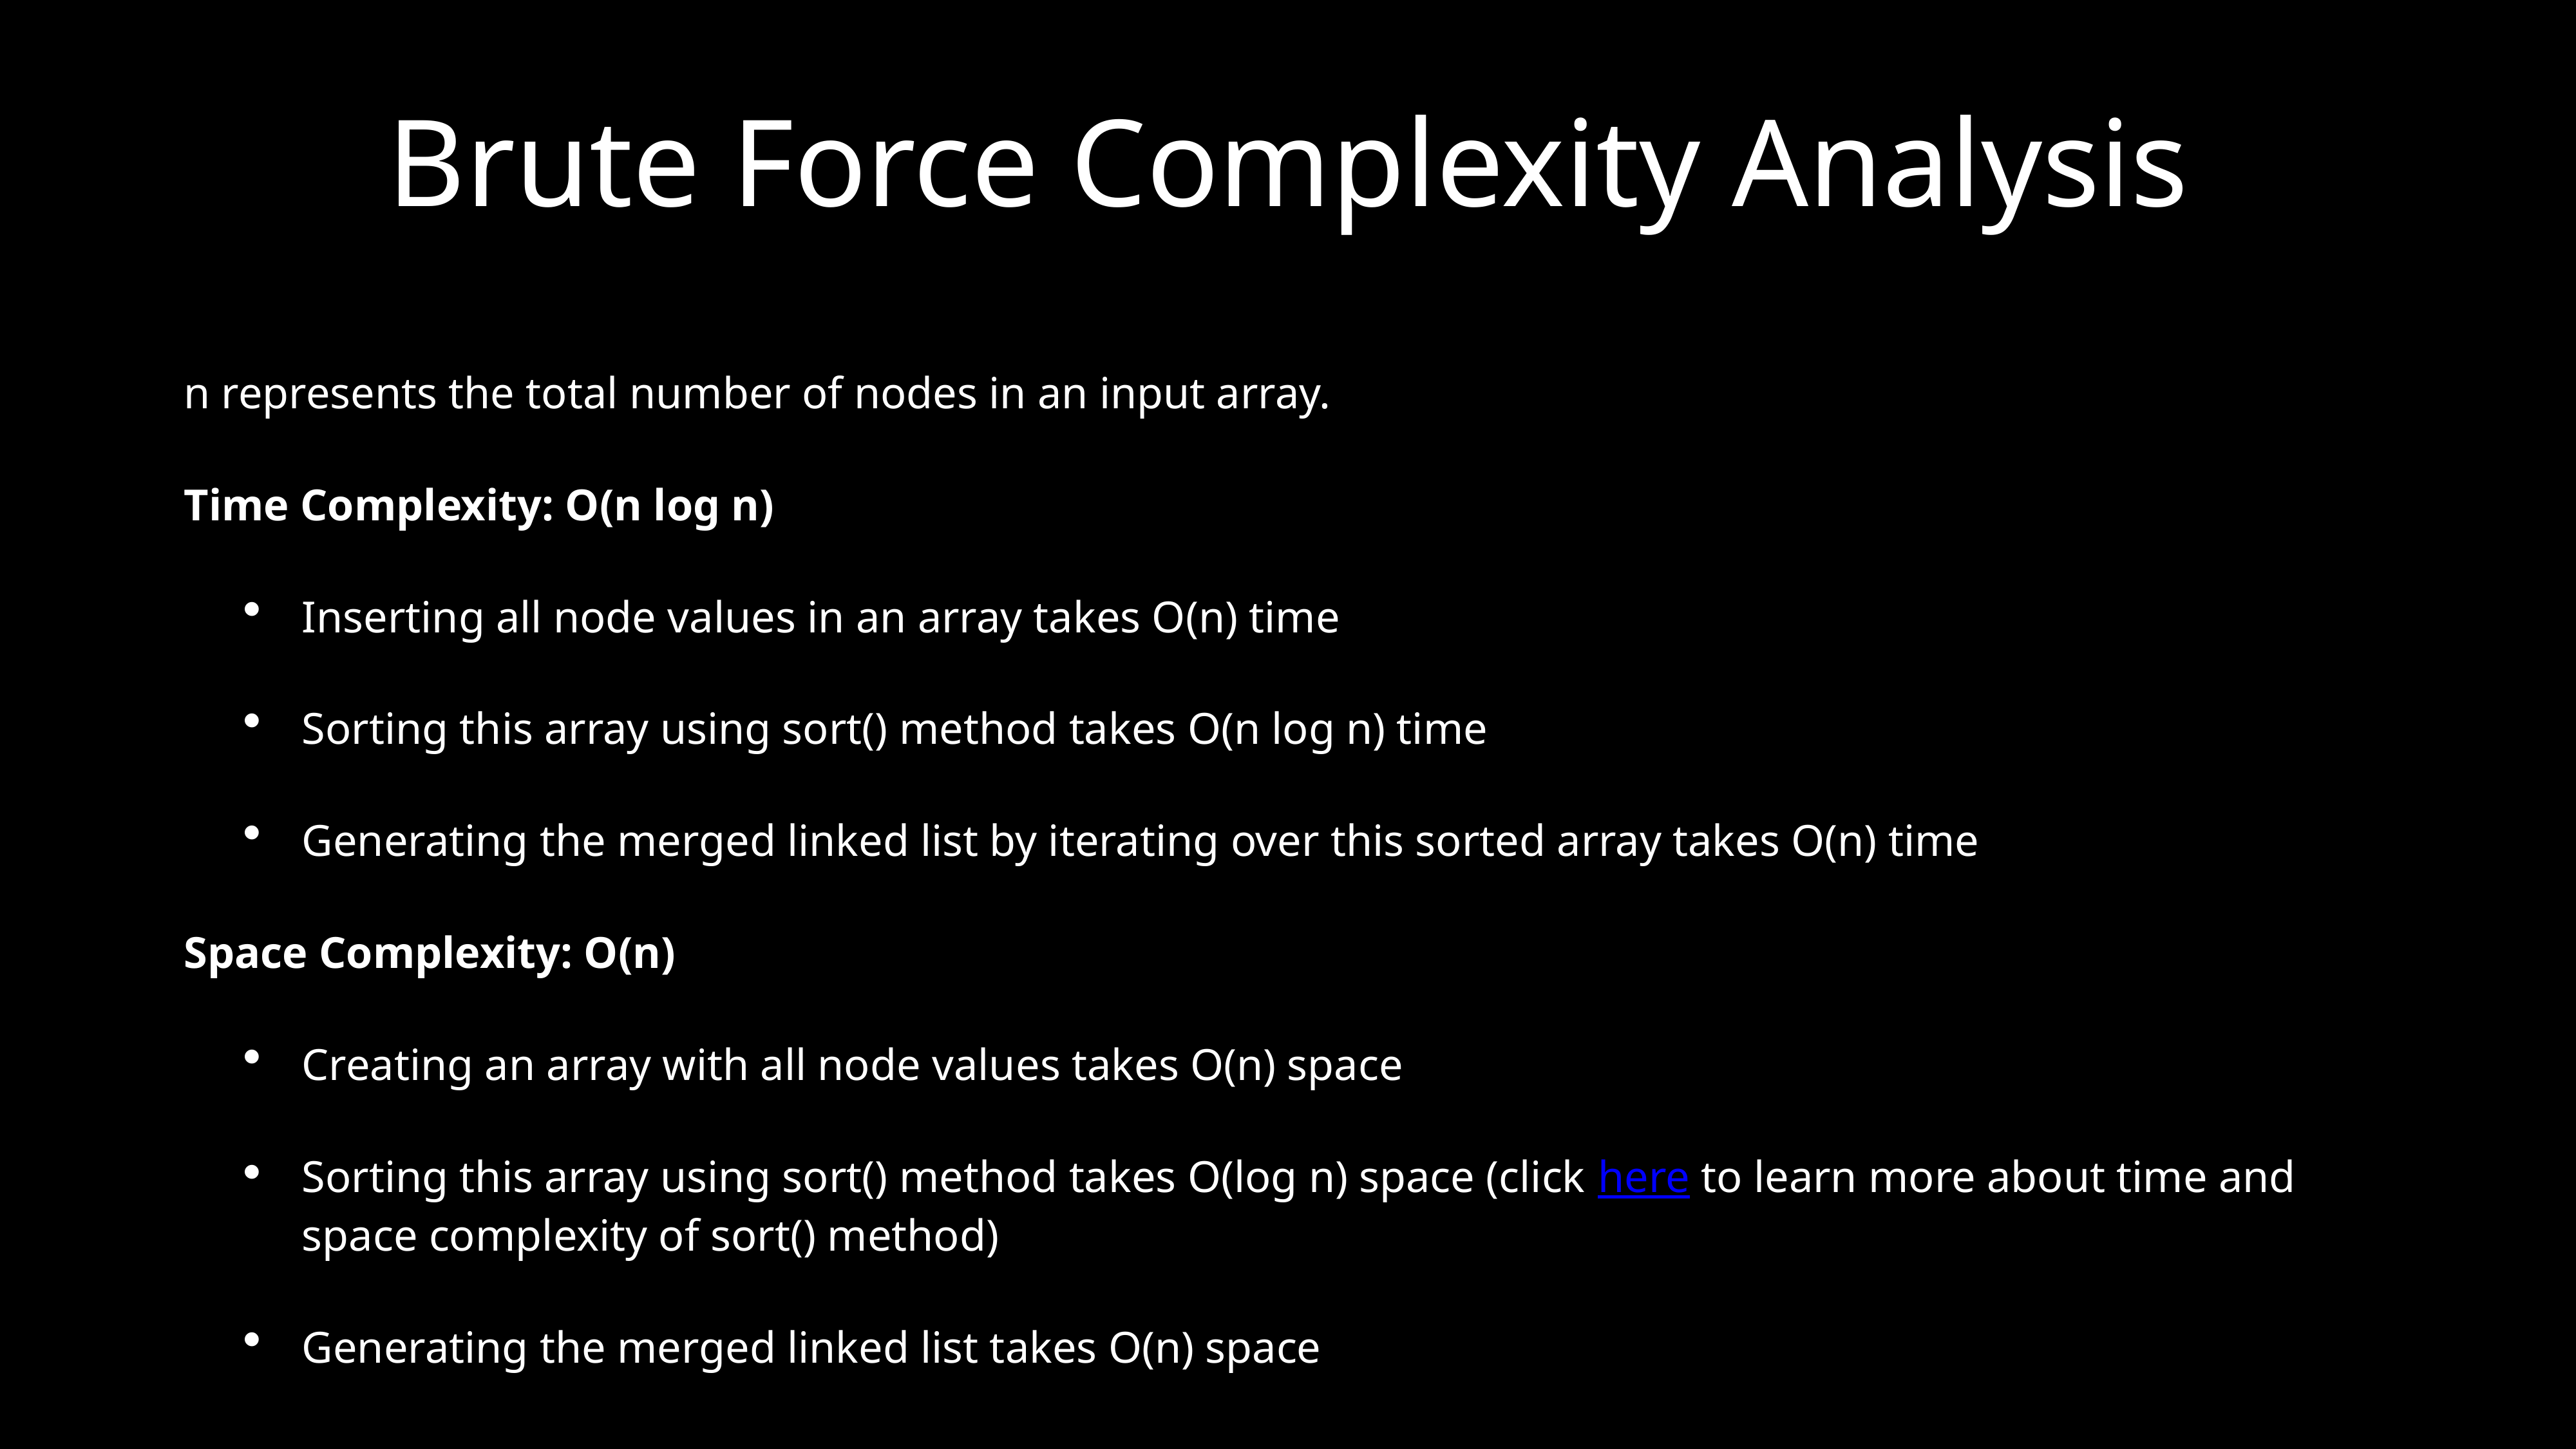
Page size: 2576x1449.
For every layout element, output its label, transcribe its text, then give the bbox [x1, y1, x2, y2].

list n represents the total number of nodes in an input array. Time Complexity: O(n log n) Inserting all node values in an array takes O(n) time Sorting this array using sort() method takes O(n log n) time Generating the merged linked list by iterating over this sorted array takes O(n) time Space Complexity: O(n) Creating an array with all node values takes O(n) space Sorting this array using sort() method takes O(log n) space (click here to learn more about time and space complexity of sort() method) Generating the merged linked list takes O(n) space [178, 332, 2398, 1405]
title Brute Force Complexity Analysis [178, 37, 2398, 279]
